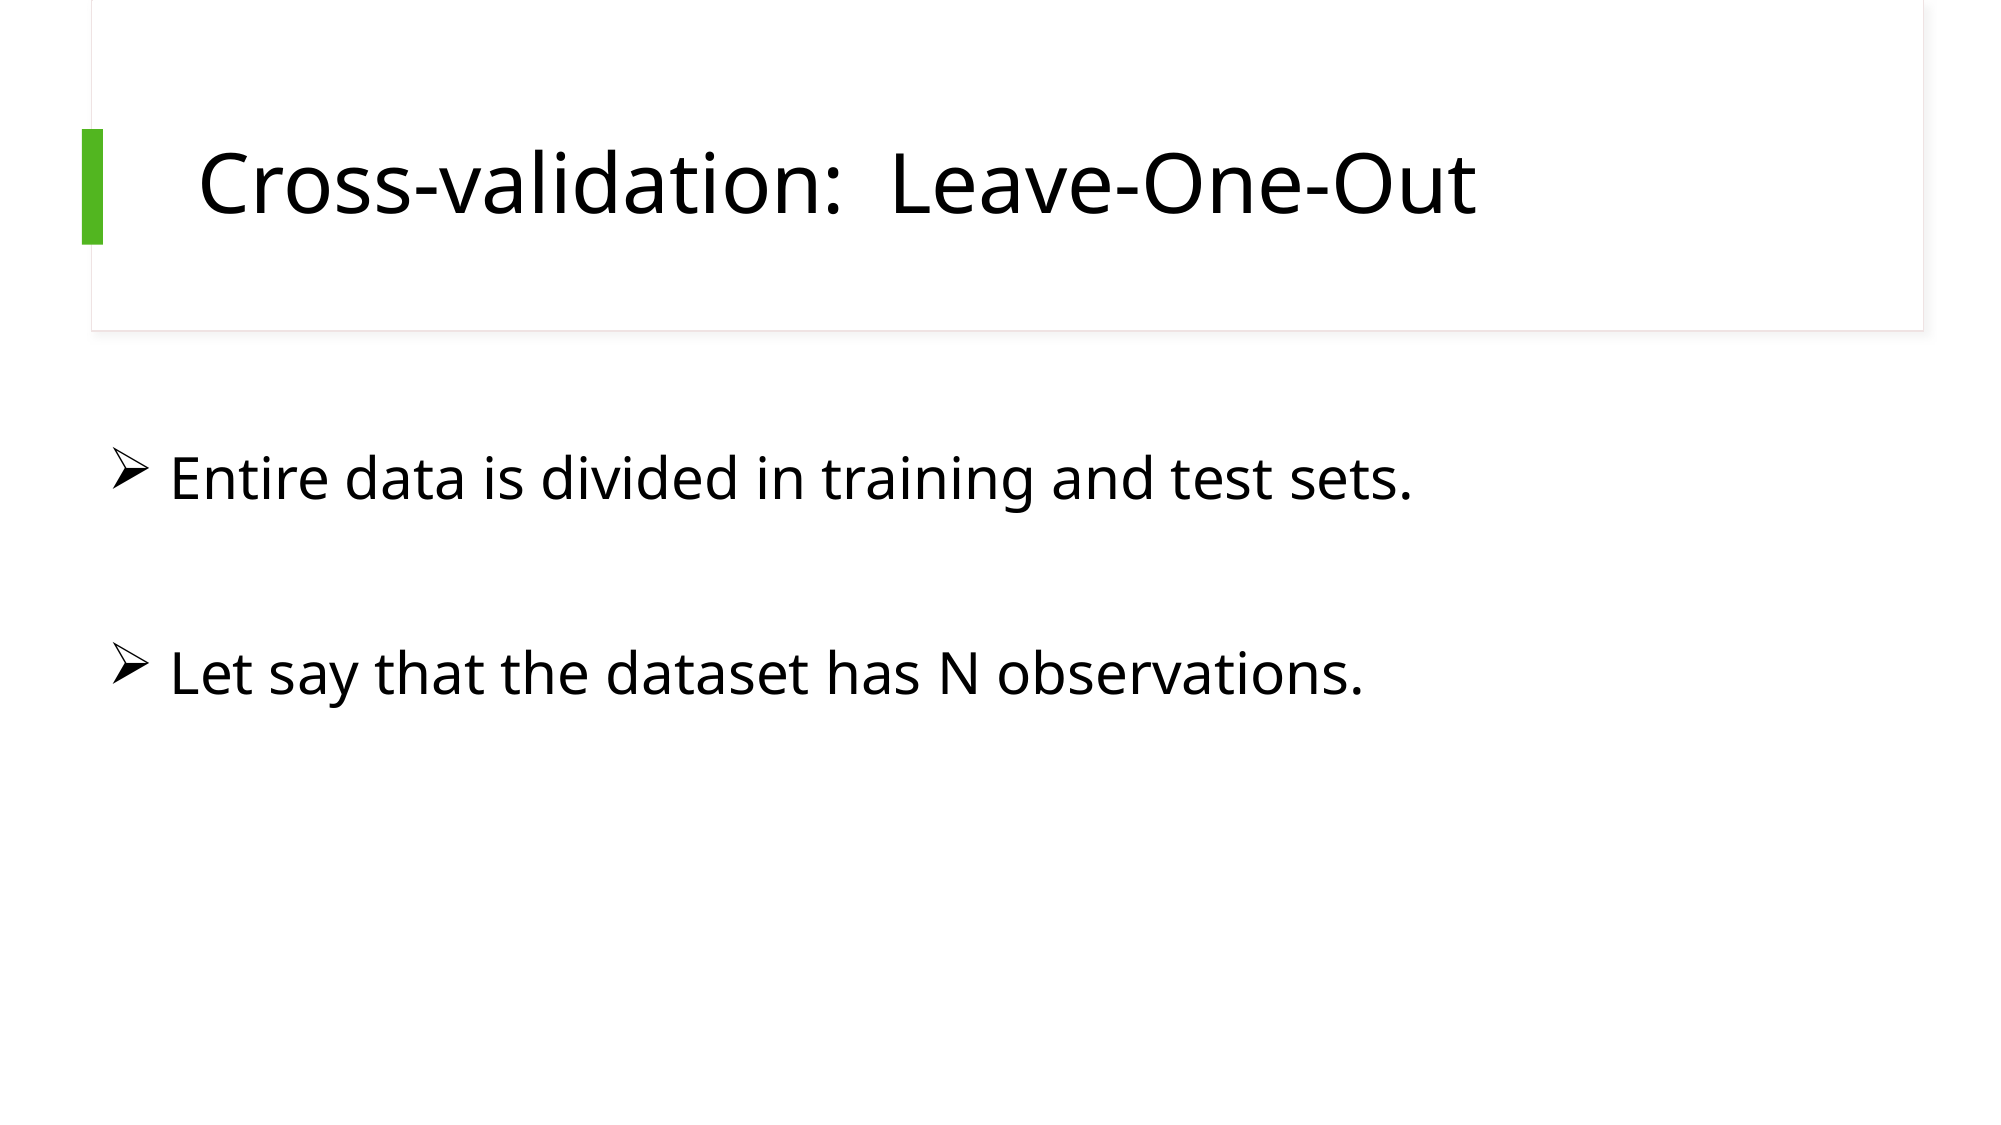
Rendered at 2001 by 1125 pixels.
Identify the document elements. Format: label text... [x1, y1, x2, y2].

list Entire data is divided in training and test sets. Let say that the dataset has N observations. [92, 426, 1942, 1035]
title Cross-validation: Leave-One-Out [183, 90, 1851, 284]
